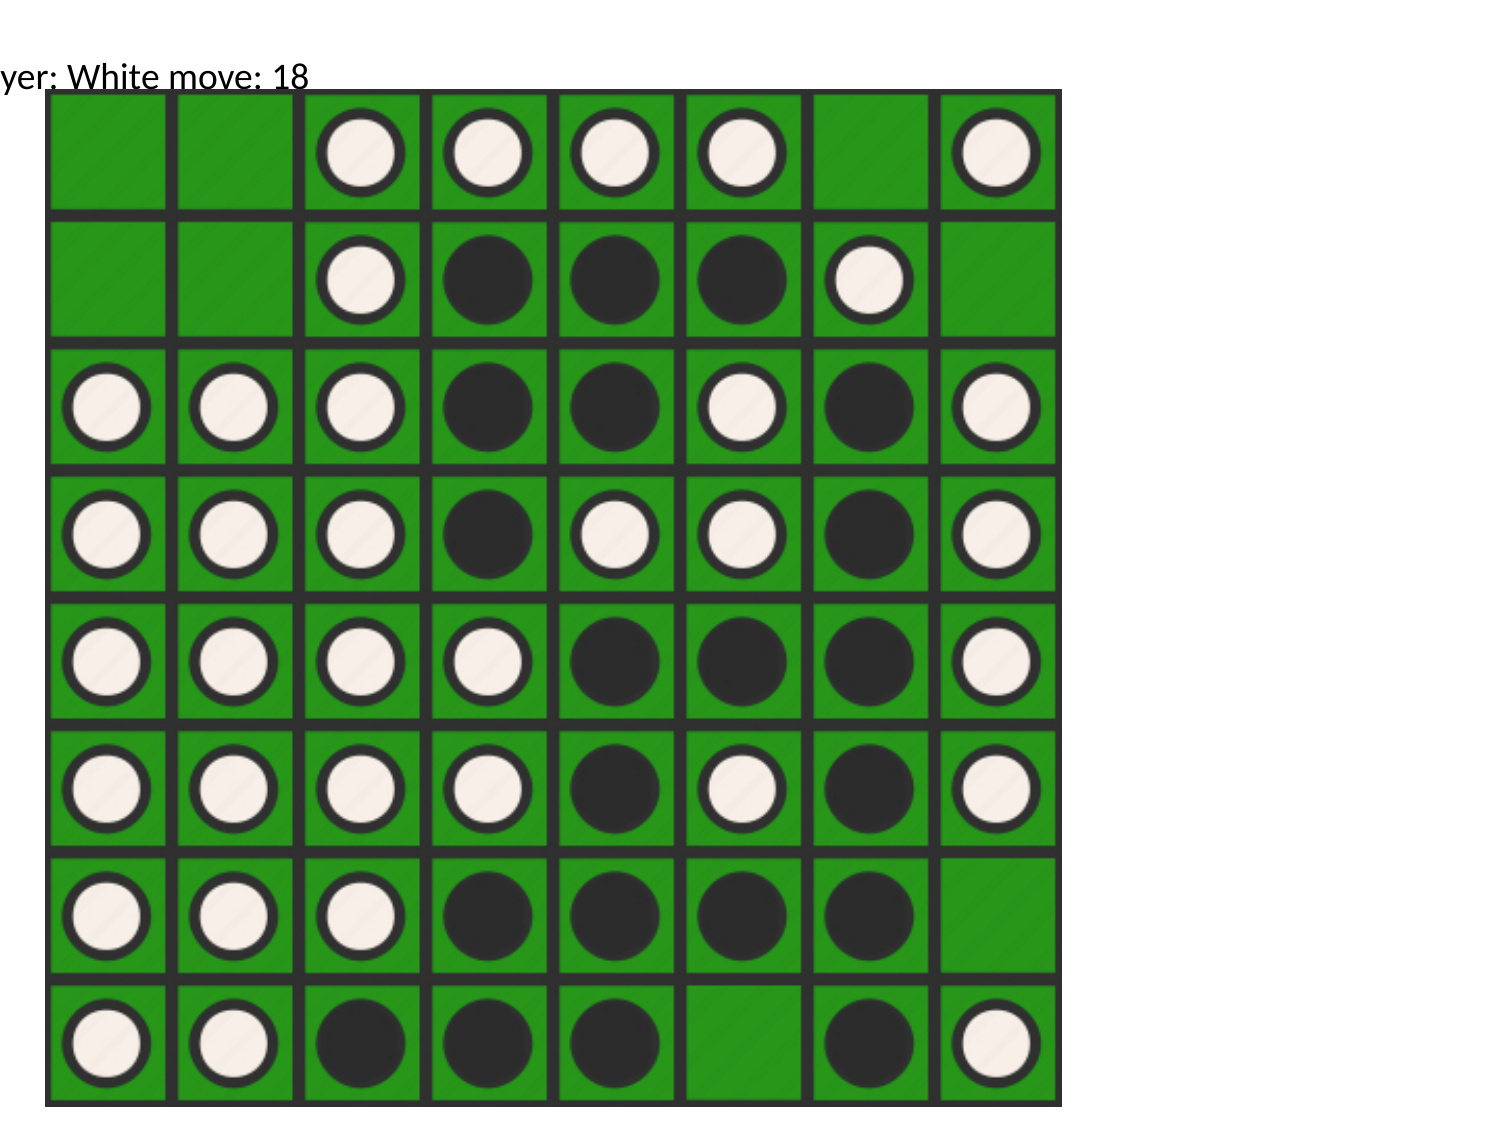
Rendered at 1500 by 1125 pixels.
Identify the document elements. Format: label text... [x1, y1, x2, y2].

picture [44, 89, 1062, 1107]
text_box turn: 52 player: White move: 18 [0, 44, 325, 105]
